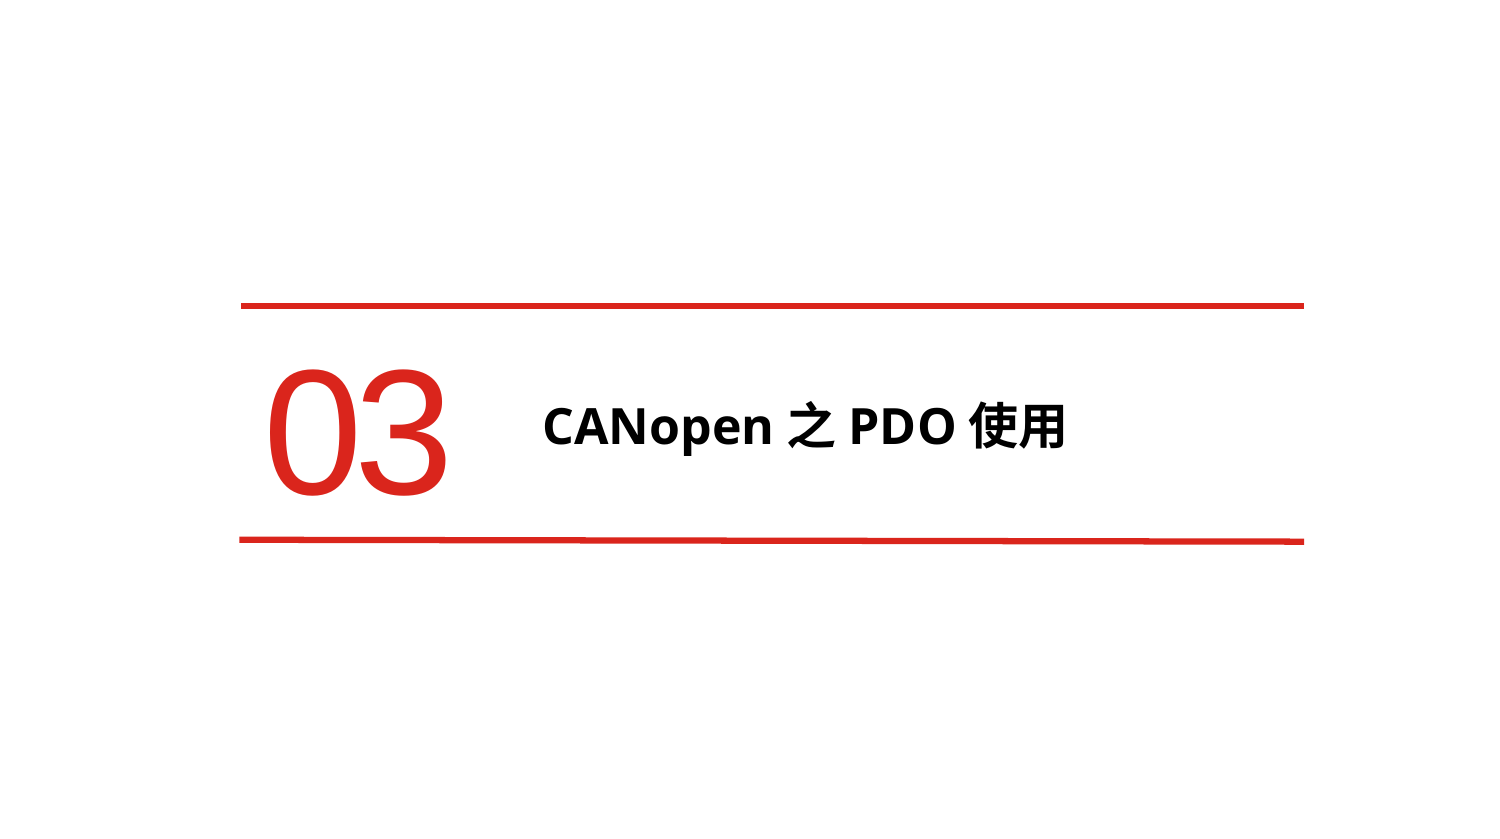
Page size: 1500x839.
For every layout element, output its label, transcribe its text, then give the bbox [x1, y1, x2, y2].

text_box CANopen之PDO使用 [529, 306, 1348, 543]
text_box 03 [247, 333, 470, 513]
